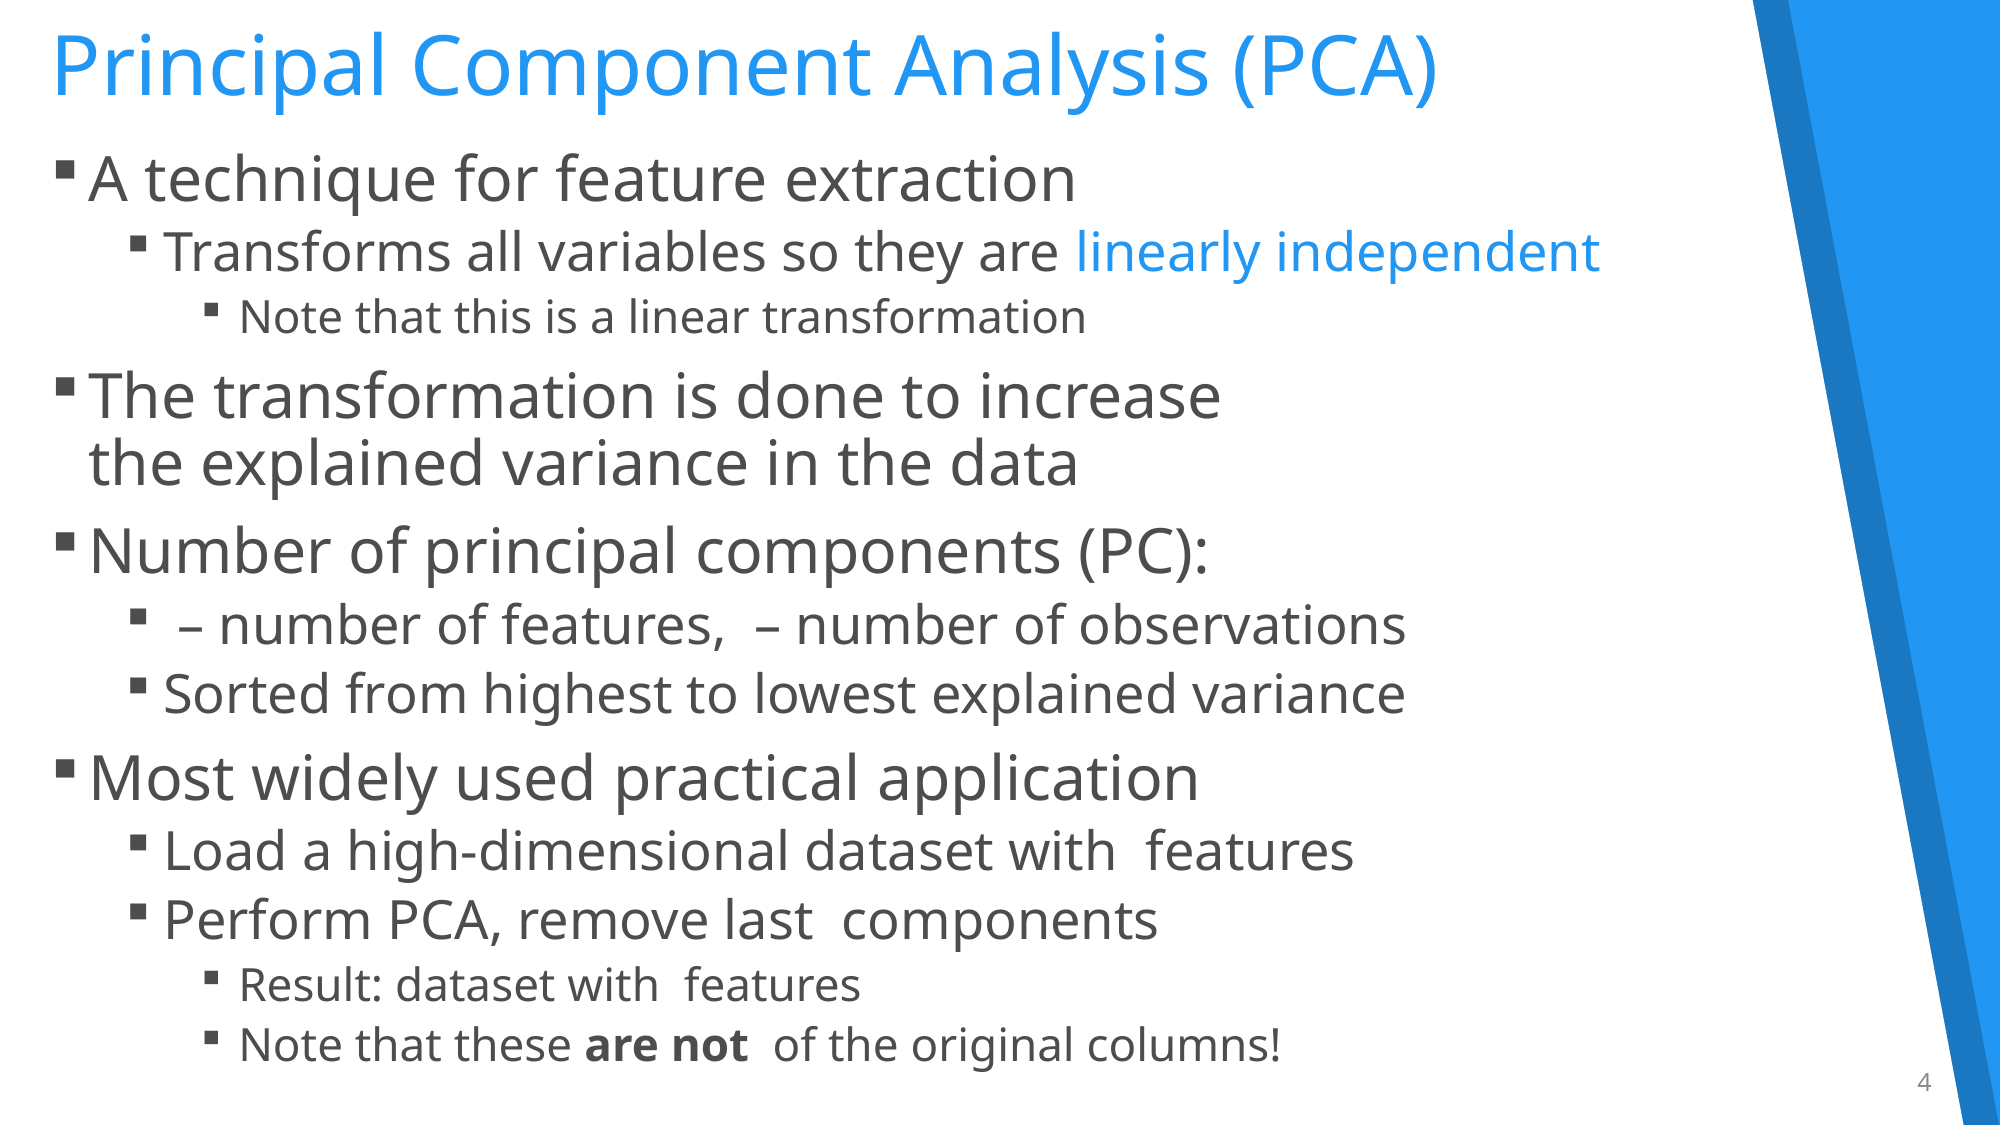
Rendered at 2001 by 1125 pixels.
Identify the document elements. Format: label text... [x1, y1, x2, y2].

title Principal Component Analysis (PCA) [35, 0, 1959, 137]
slide_number 4 [1877, 1053, 1947, 1114]
